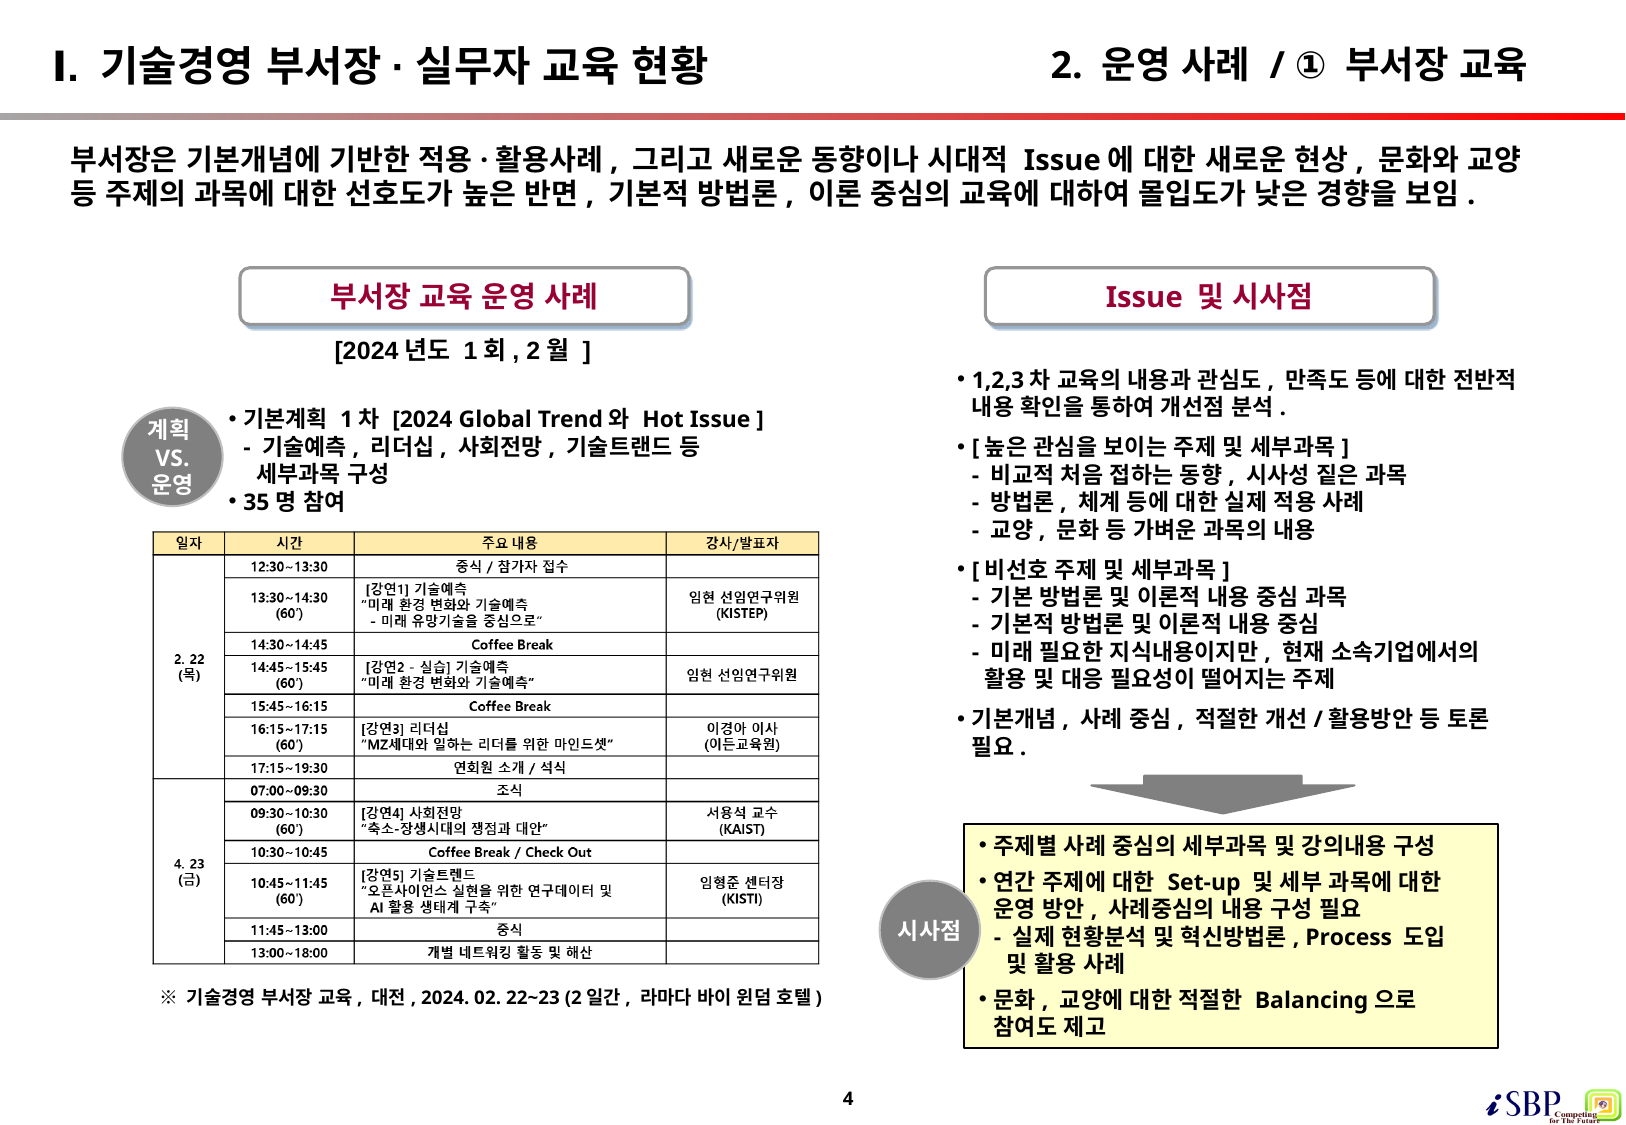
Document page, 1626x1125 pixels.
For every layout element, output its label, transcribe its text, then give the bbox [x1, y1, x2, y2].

text_box Issue 및 시사점 [985, 267, 1435, 325]
text_box [1089, 773, 1357, 816]
text_box 주제별 사례 중심의 세부과목 및 강의내용 구성 연간 주제에 대한 Set-up 및 세부 과목에 대한 운영 방안, 사례중심의 내용 구성 필요 - 실제 현황분석 및 혁신방법론, Process 도입 및 활용 사례 문화, 교양에 대한 적절한 Balancing으로 참여도 제고 [962, 821, 1500, 1050]
title 2. 운영 사례 / ① 부서장 교육 [1005, 33, 1543, 95]
slide_number 4 [827, 1080, 869, 1119]
text_box ※ 기술경영 부서장 교육, 대전, 2024. 02. 22~23 (2일간, 라마다 바이 윈덤 호텔) [144, 978, 837, 1016]
text_box 부서장은 기본개념에 기반한 적용·활용사례, 그리고 새로운 동향이나 시대적 Issue에 대한 새로운 현상, 문화와 교양 등 주제의 과목에 대한 선호도가 높은 반면, 기본적 방법론, 이론 중심의 교육에 대하여 몰입도가 낮은 경향을 보임. [55, 133, 1537, 219]
picture [152, 530, 820, 969]
text_box 시사점 [877, 878, 983, 982]
text_box 계획 VS. 운영 [120, 405, 225, 509]
text_box 1,2,3차 교육의 내용과 관심도, 만족도 등에 대한 전반적 내용 확인을 통하여 개선점 분석. [높은 관심을 보이는 주제 및 세부과목] - 비교적 처음 접하는 동향, 시사성 짙은 과목 - 방법론, 체계 등에 대한 실제 적용 사례 - 교양, 문화 등 가벼운 과목의 내용 [비선호 주제 및 세부과목] - 기본 방법론 및 이론적 내용 중심 과목 - 기본적 방법론 및 이론적 내용 중심 - 미래 필요한 지식내용이지만, 현재 소속기업에서의 활용 및 대응 필요성이 떨어지는 주제 기본개념, 사례 중심, 적절한 개선/활용방안 등 토론 필요. [942, 357, 1533, 768]
text_box 기본계획 1차 [2024 Global Trend와 Hot Issue ] - 기술예측, 리더십, 사회전망, 기술트랜드 등 세부과목 구성 35명 참여 [213, 397, 779, 523]
text_box Ⅰ. 기술경영 부서장·실무자 교육 현황 [37, 32, 724, 97]
picture [1485, 1088, 1622, 1124]
text_box 부서장 교육 운영 사례 [240, 267, 689, 325]
text_box [2024년도 1회, 2월 ] [319, 327, 606, 372]
